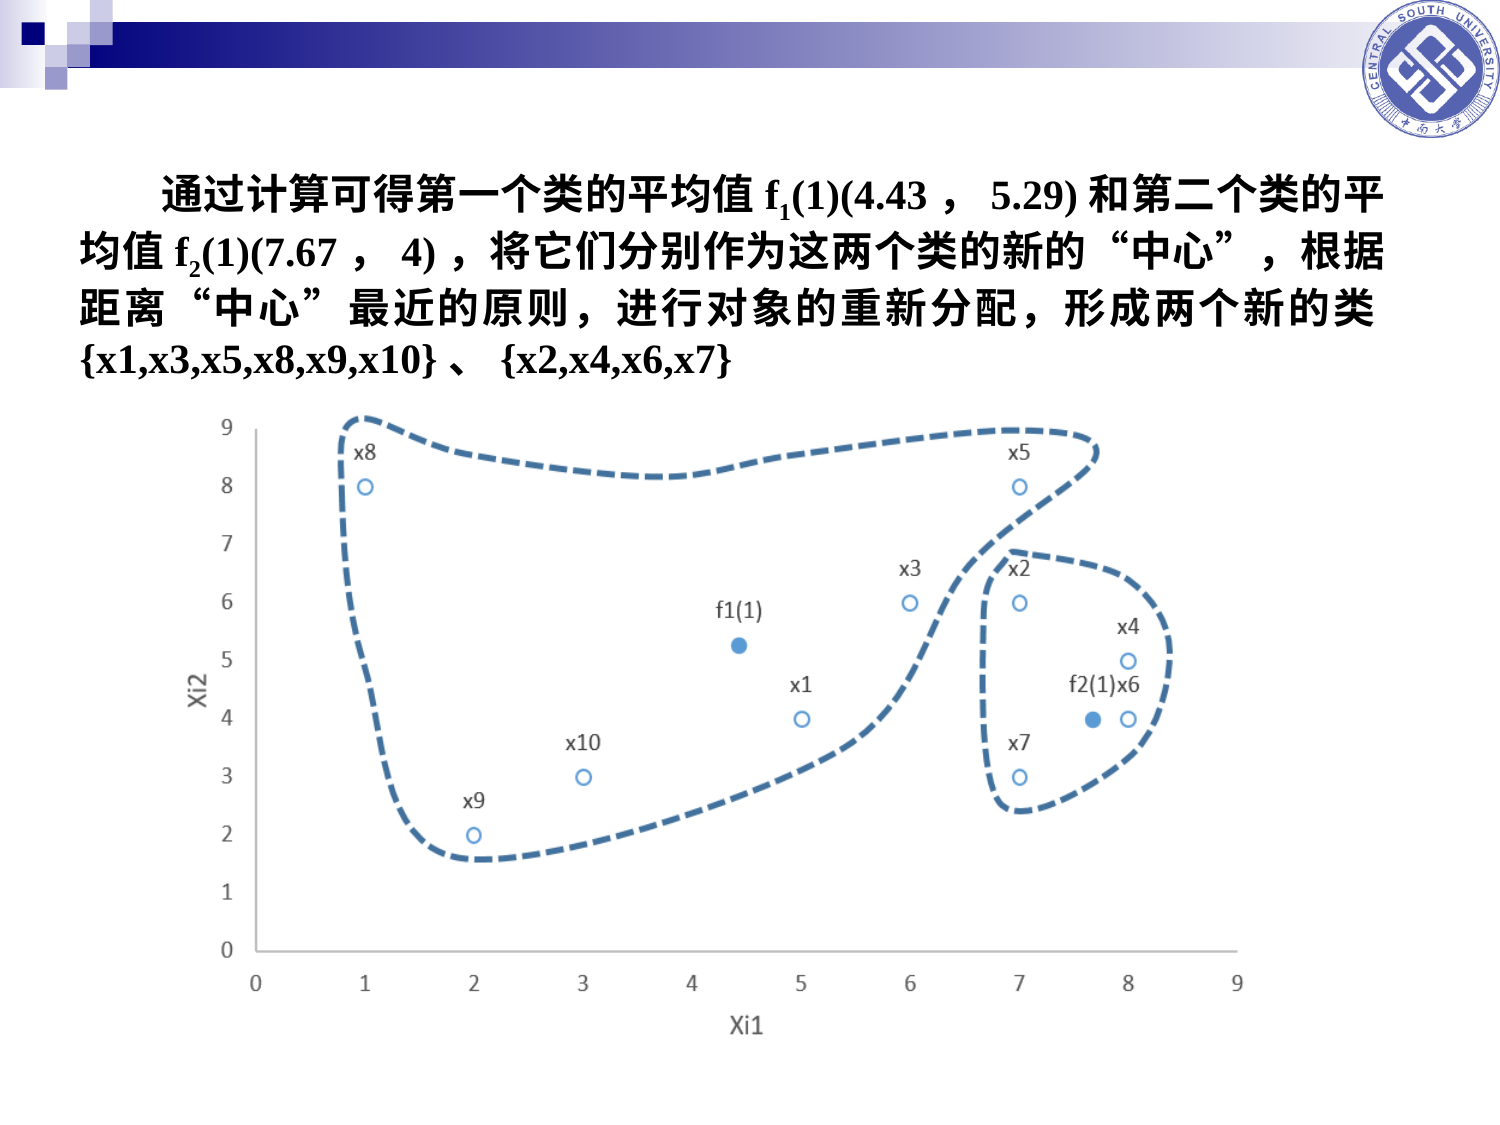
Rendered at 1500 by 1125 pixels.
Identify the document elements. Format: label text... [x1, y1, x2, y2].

picture [182, 408, 1258, 1048]
picture [1362, 0, 1500, 138]
text_box 通过计算可得第一个类的平均值f1(1)(4.43，5.29)和第二个类的平均值f2(1)(7.67，4)，将它们分别作为这两个类的新的“中心”，根据距离“中心”最近的原则，进行对象的重新分配，形成两个新的类{x1,x3,x5,x8,x9,x10}、{x2,x4,x6,x7} [64, 160, 1400, 390]
